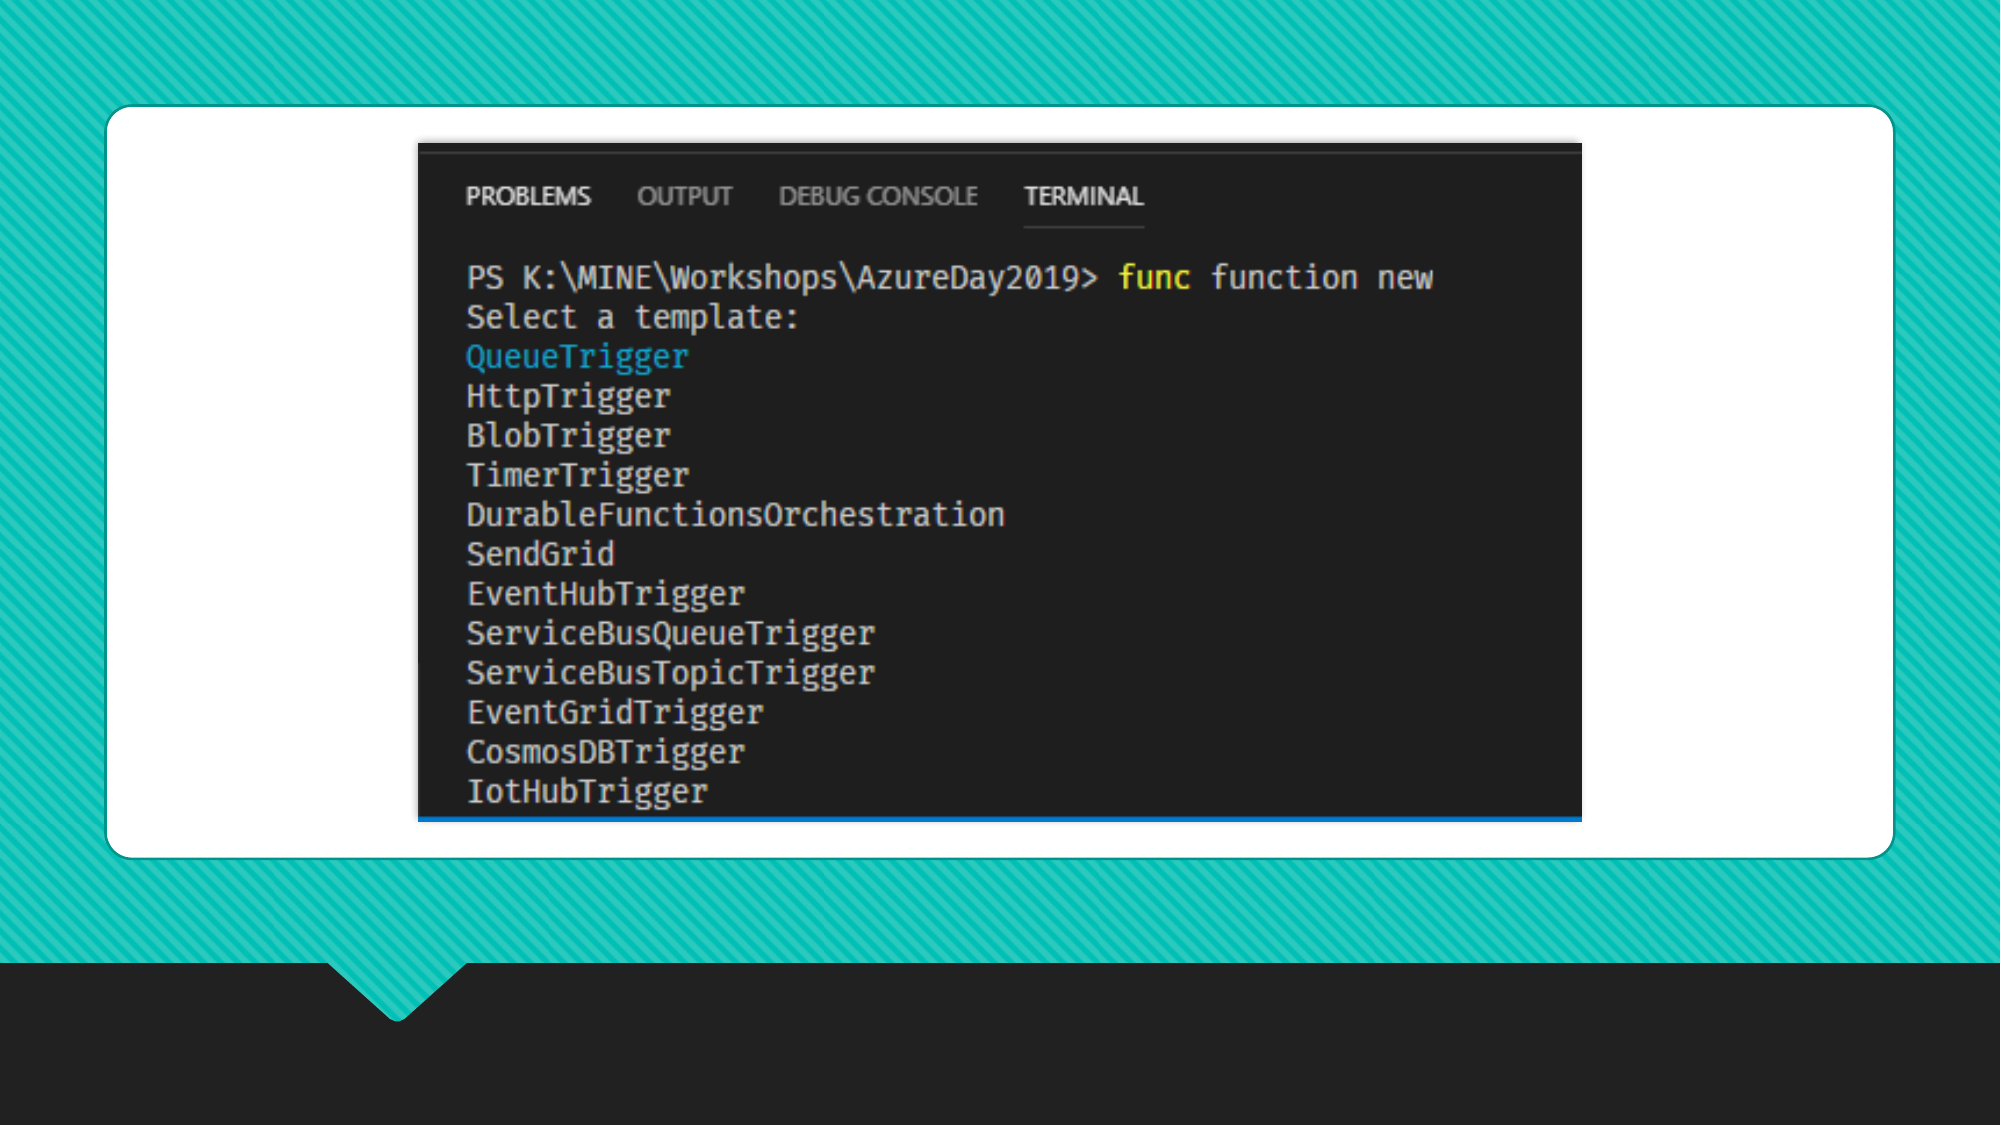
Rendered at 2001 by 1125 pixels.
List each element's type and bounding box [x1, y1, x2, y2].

text_box [104, 104, 1896, 861]
list [418, 143, 1582, 822]
text_box [0, 0, 2000, 1023]
